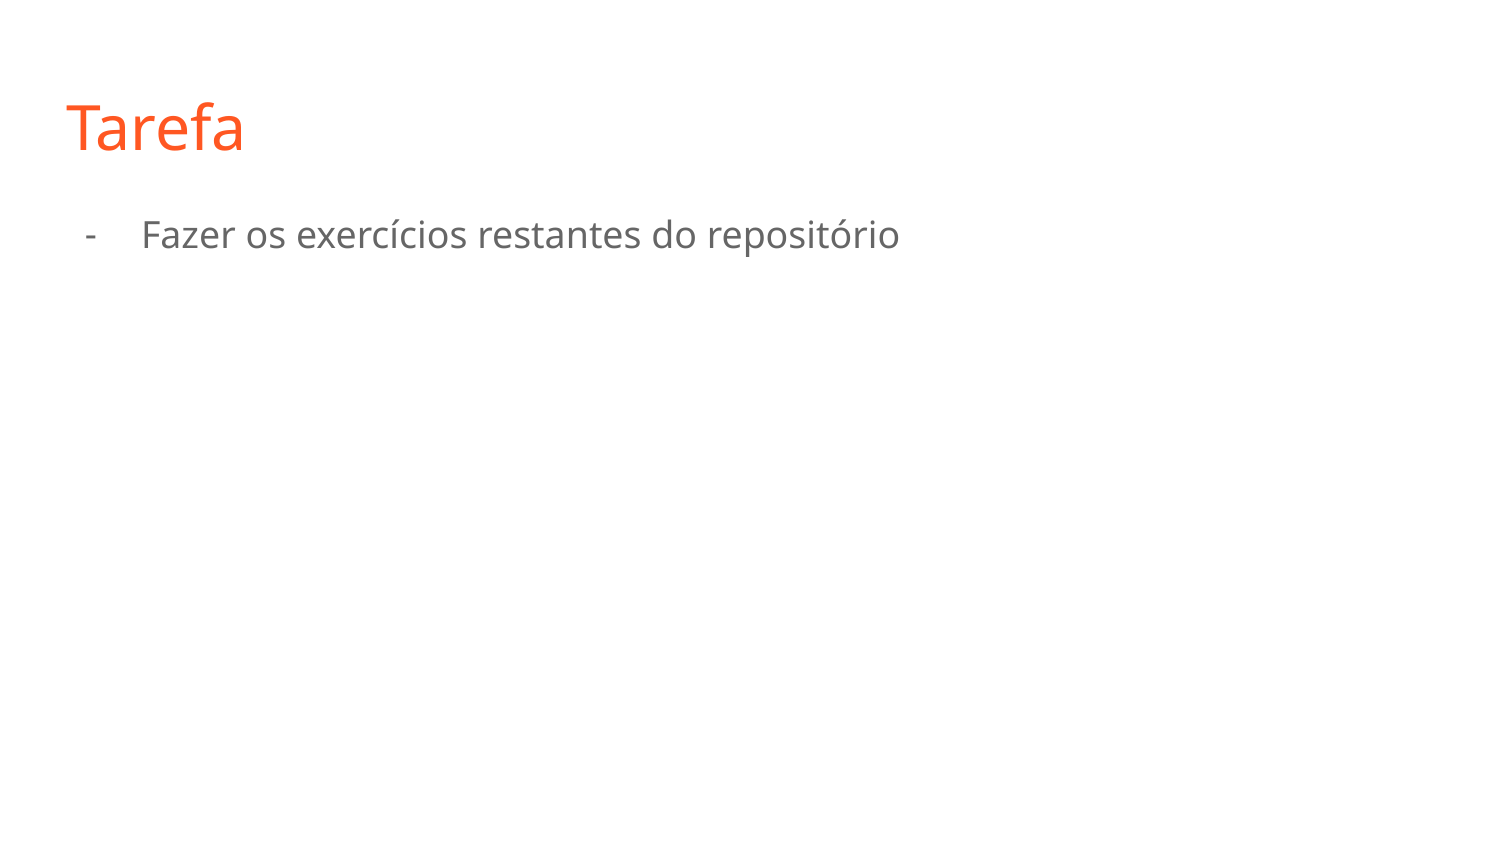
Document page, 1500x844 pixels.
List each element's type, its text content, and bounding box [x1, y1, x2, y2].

list Fazer os exercícios restantes do repositório [51, 189, 1449, 750]
title Tarefa [51, 72, 1449, 167]
